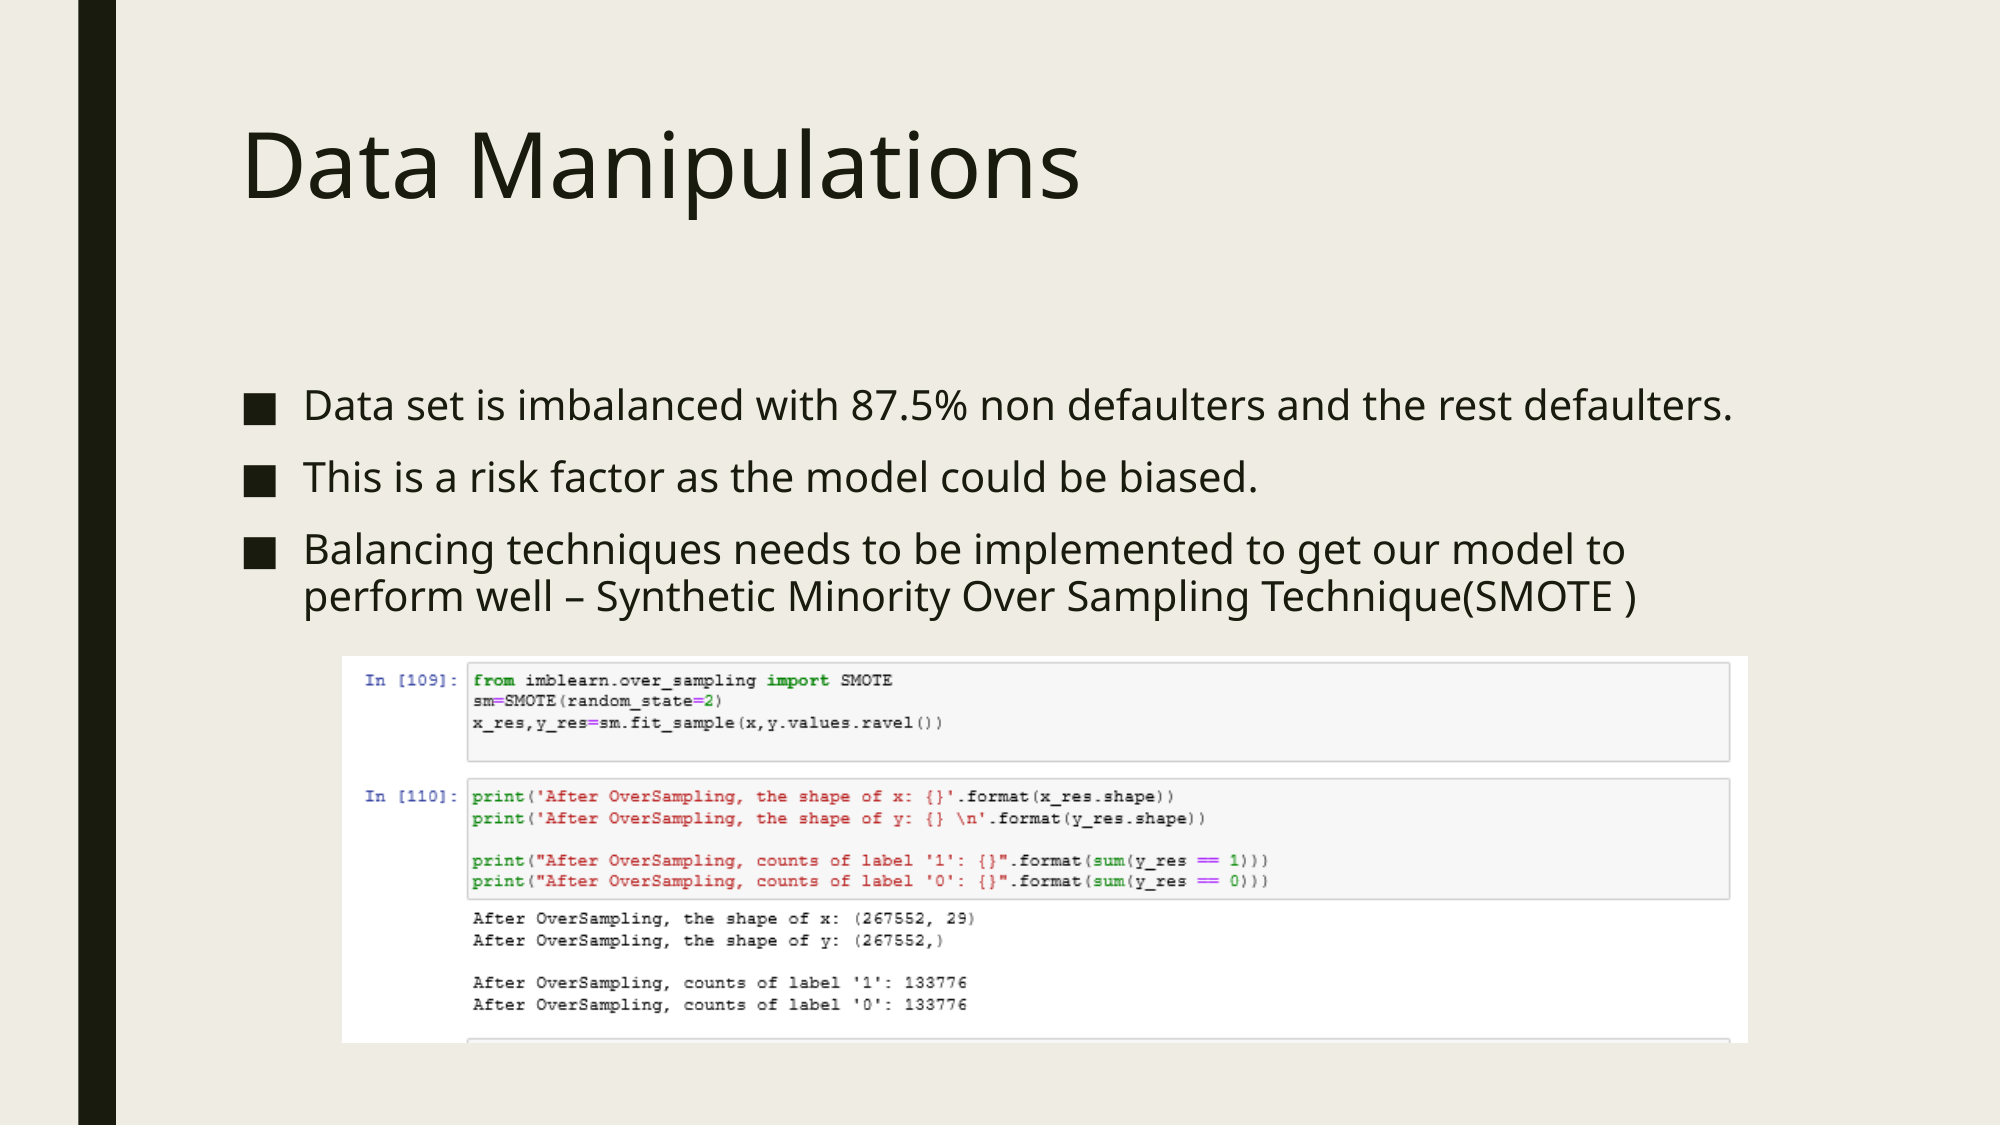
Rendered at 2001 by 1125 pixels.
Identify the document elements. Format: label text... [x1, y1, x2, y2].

list Data set is imbalanced with 87.5% non defaulters and the rest defaulters. This is a risk factor as the model could be biased. Balancing techniques needs to be implemented to get our model to perform well – Synthetic Minority Over Sampling Technique(SMOTE ) [225, 375, 1800, 697]
picture [342, 656, 1748, 1043]
title Data Manipulations [225, 112, 1800, 357]
